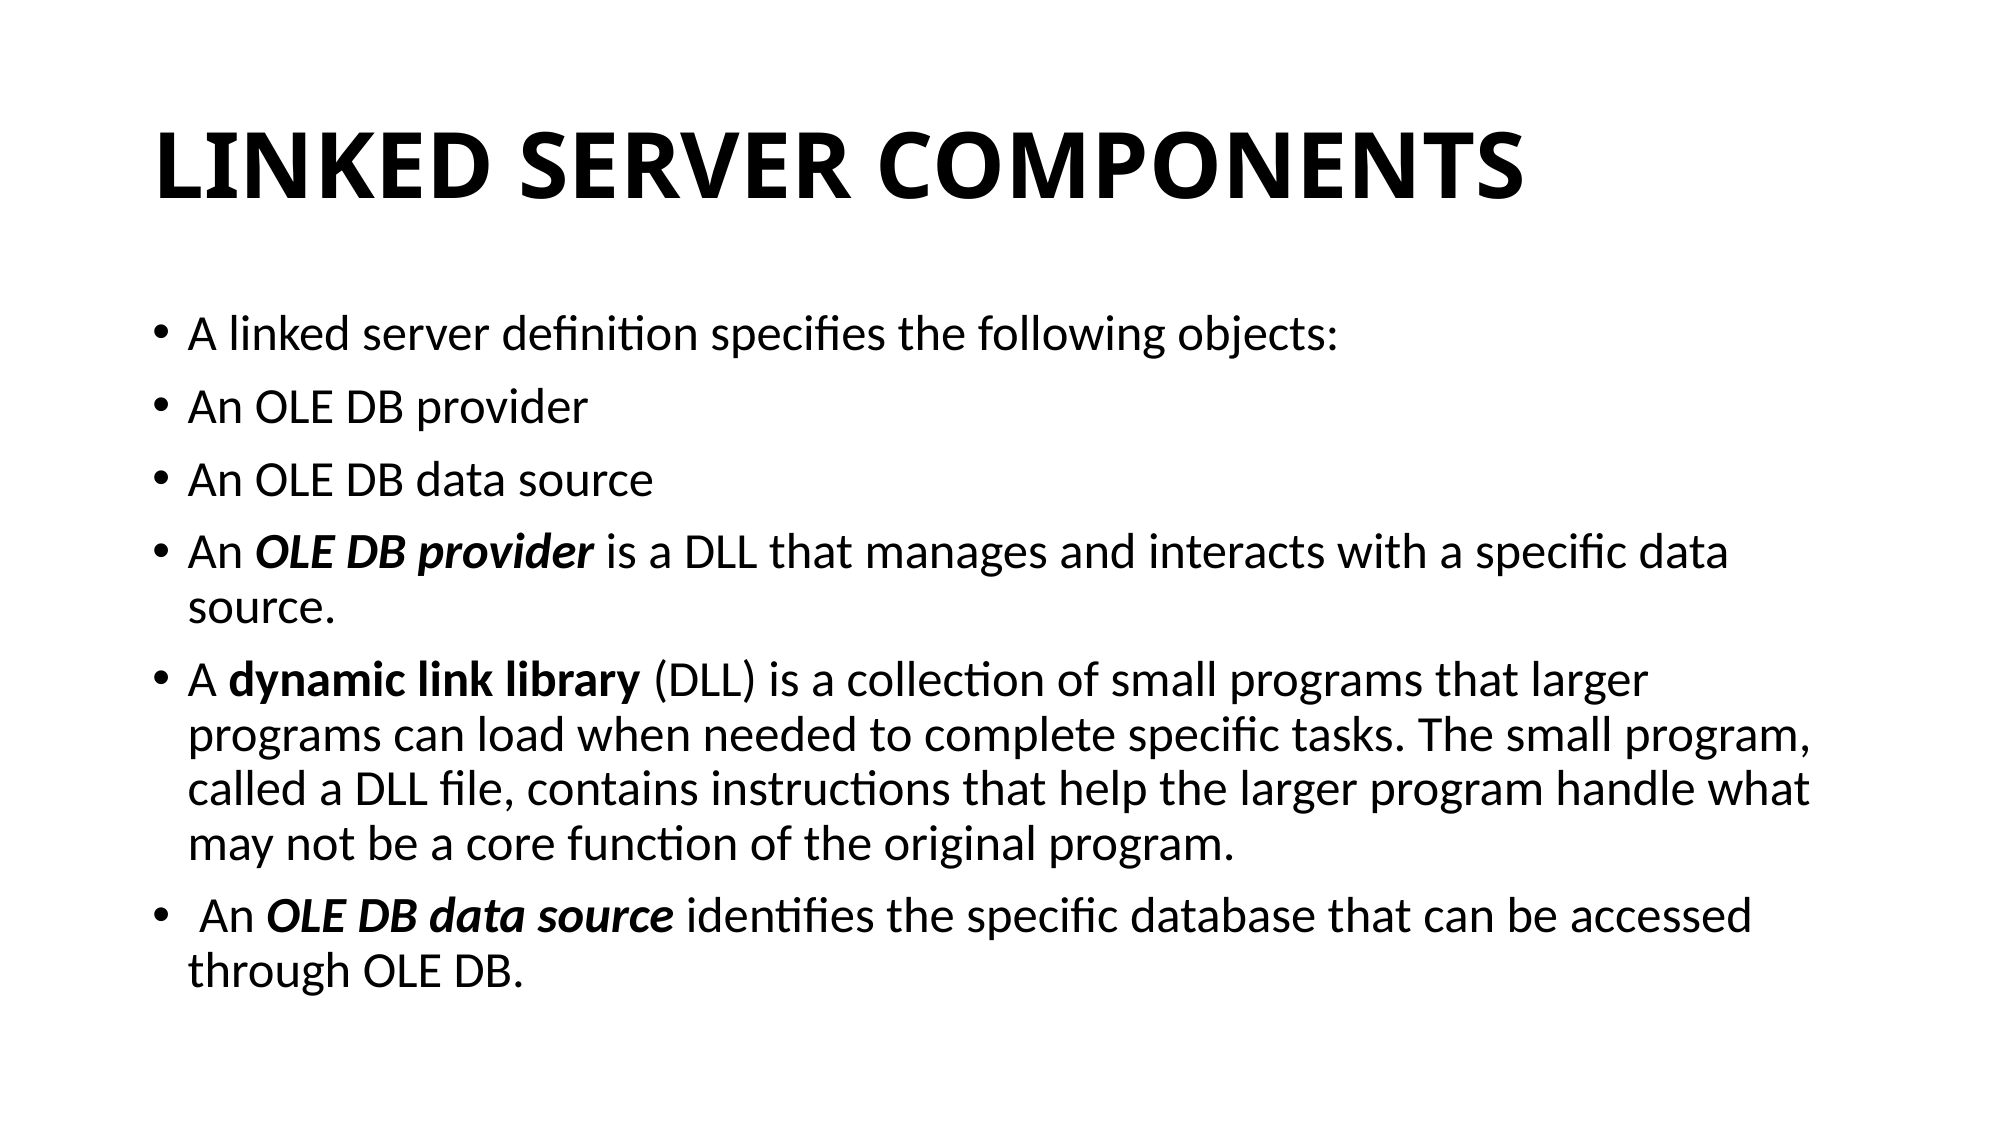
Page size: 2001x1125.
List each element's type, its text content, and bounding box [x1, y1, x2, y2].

title LINKED SERVER COMPONENTS [137, 59, 1863, 278]
list A linked server definition specifies the following objects: An OLE DB provider An OLE DB data source An OLE DB provider is a DLL that manages and interacts with a specific data source. A dynamic link library (DLL) is a collection of small programs that larger programs can load when needed to complete specific tasks. The small program, called a DLL file, contains instructions that help the larger program handle what may not be a core function of the original program. An OLE DB data source identifies the specific database that can be accessed through OLE DB. [137, 299, 1863, 1014]
